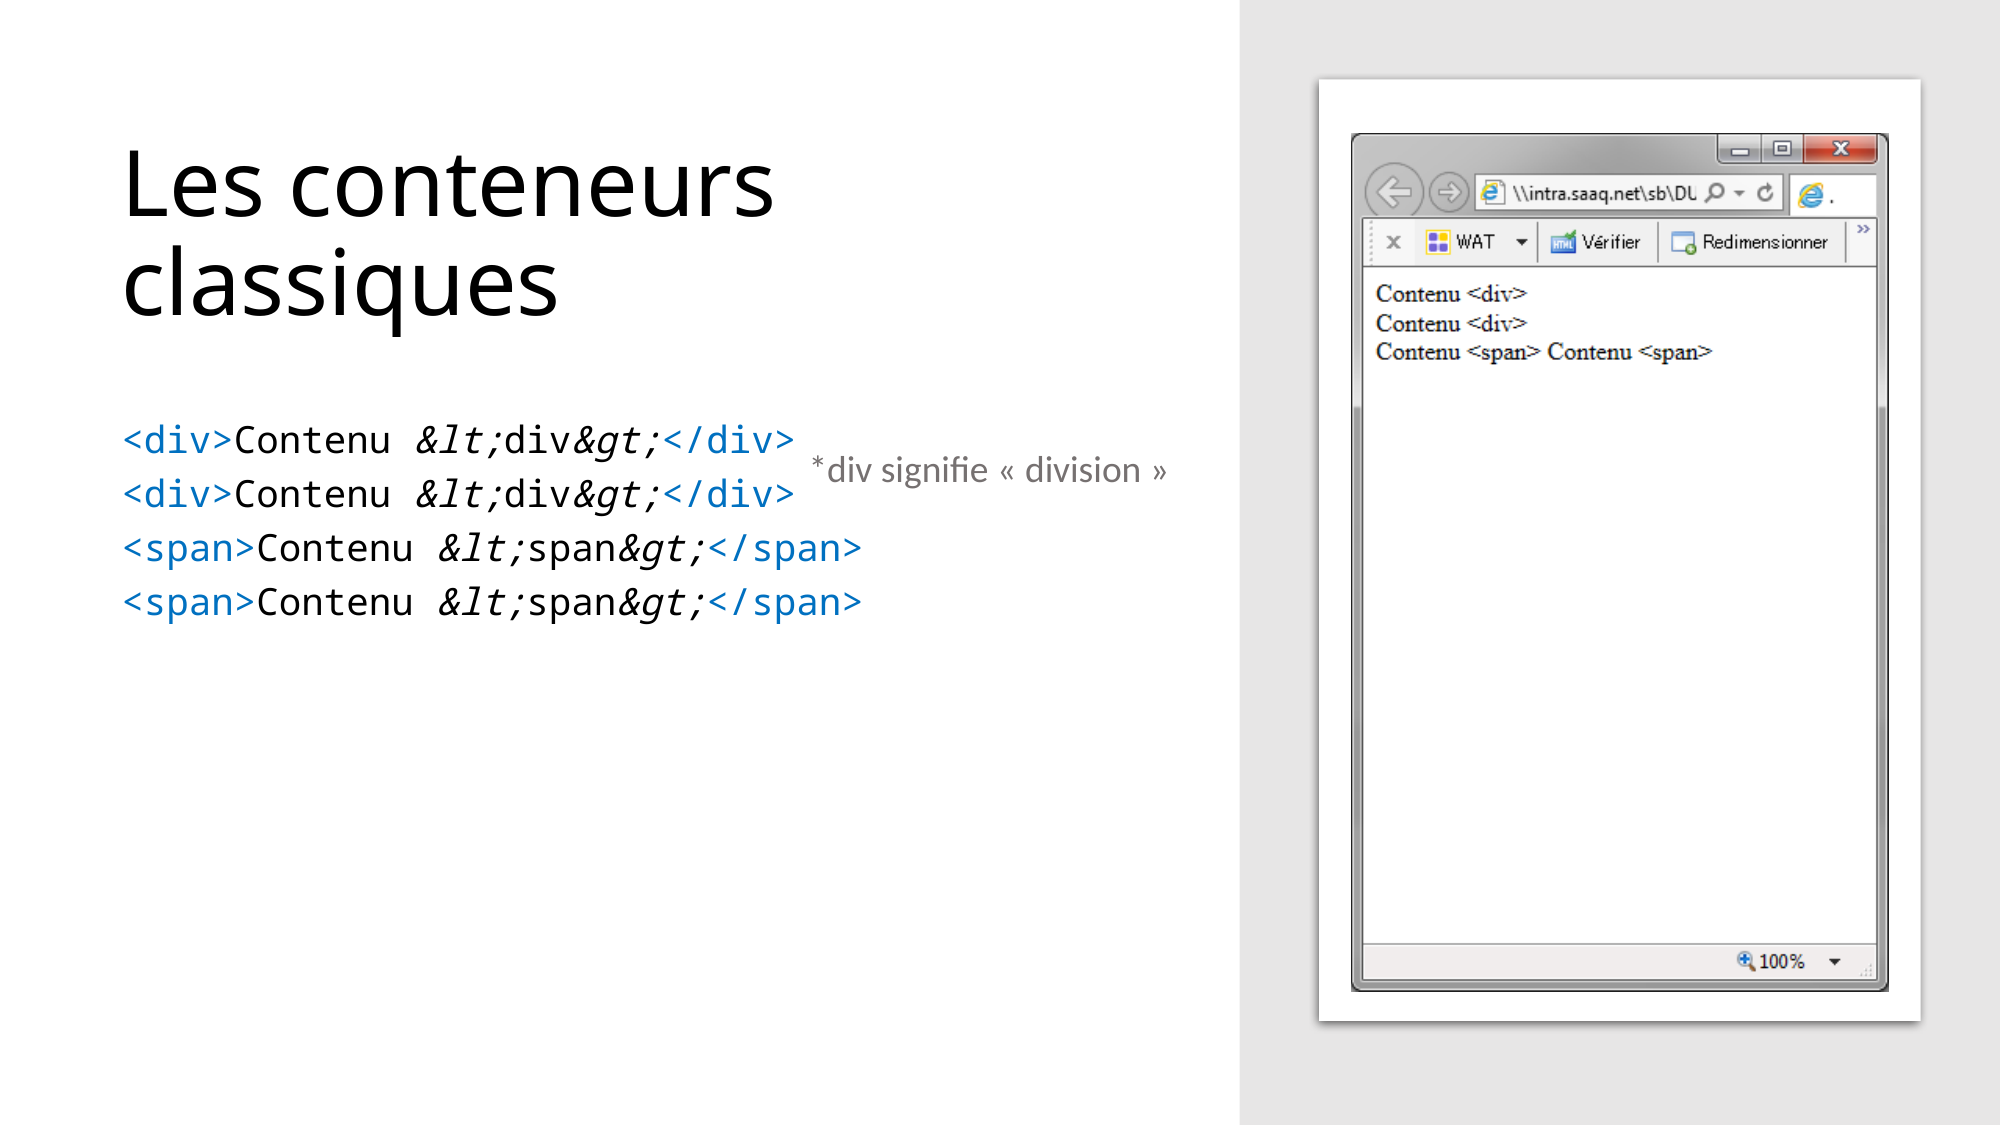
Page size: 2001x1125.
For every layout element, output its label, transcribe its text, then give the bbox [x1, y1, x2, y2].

text_box A [1318, 78, 1922, 1022]
title Les conteneurs classiques [106, 103, 1187, 370]
list <div>Contenu &lt;div&gt;</div> <div>Contenu &lt;div&gt;</div> <span>Contenu &lt;span&gt;</span> <span>Contenu &lt;span&gt;</span> [106, 399, 1187, 1021]
text_box *div signifie « division » [793, 438, 1185, 498]
picture [1350, 133, 1889, 992]
text_box [1238, 0, 2000, 1125]
